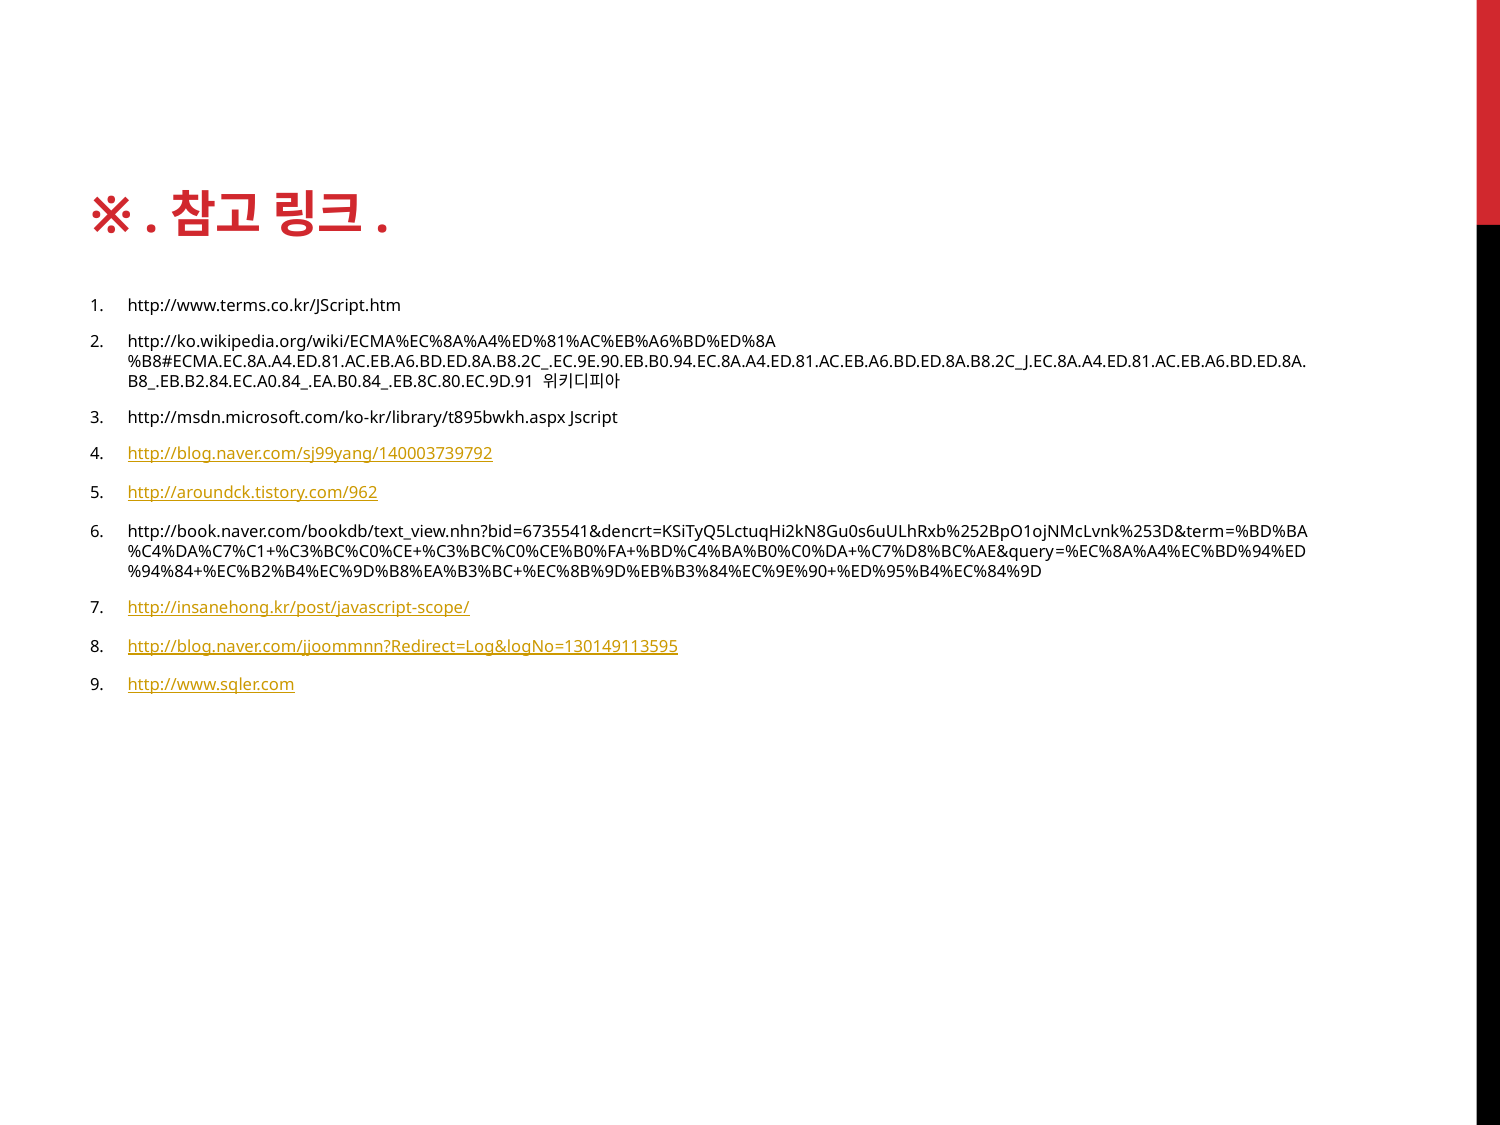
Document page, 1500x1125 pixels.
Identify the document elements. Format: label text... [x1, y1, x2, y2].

list http://www.terms.co.kr/JScript.htm http://ko.wikipedia.org/wiki/ECMA%EC%8A%A4%ED%81%AC%EB%A6%BD%ED%8A%B8#ECMA.EC.8A.A4.ED.81.AC.EB.A6.BD.ED.8A.B8.2C_.EC.9E.90.EB.B0.94.EC.8A.A4.ED.81.AC.EB.A6.BD.ED.8A.B8.2C_J.EC.8A.A4.ED.81.AC.EB.A6.BD.ED.8A.B8_.EB.B2.84.EC.A0.84_.EA.B0.84_.EB.8C.80.EC.9D.91 위키디피아 http://msdn.microsoft.com/ko-kr/library/t895bwkh.aspx Jscript http://blog.naver.com/sj99yang/140003739792 http://aroundck.tistory.com/962 http://book.naver.com/bookdb/text_view.nhn?bid=6735541&dencrt=KSiTyQ5LctuqHi2kN8Gu0s6uULhRxb%252BpO1ojNMcLvnk%253D&term=%BD%BA%C4%DA%C7%C1+%C3%BC%C0%CE+%C3%BC%C0%CE%B0%FA+%BD%C4%BA%B0%C0%DA+%C7%D8%BC%AE&query=%EC%8A%A4%EC%BD%94%ED%94%84+%EC%B2%B4%EC%9D%B8%EA%B3%BC+%EC%8B%9D%EB%B3%84%EC%9E%90+%ED%95%B4%EC%84%9D http://insanehong.kr/post/javascript-scope/ http://blog.naver.com/jjoommnn?Redirect=Log&logNo=130149113595 http://www.sqler.com [75, 287, 1325, 1005]
title ※ .참고 링크. [75, 25, 1329, 250]
